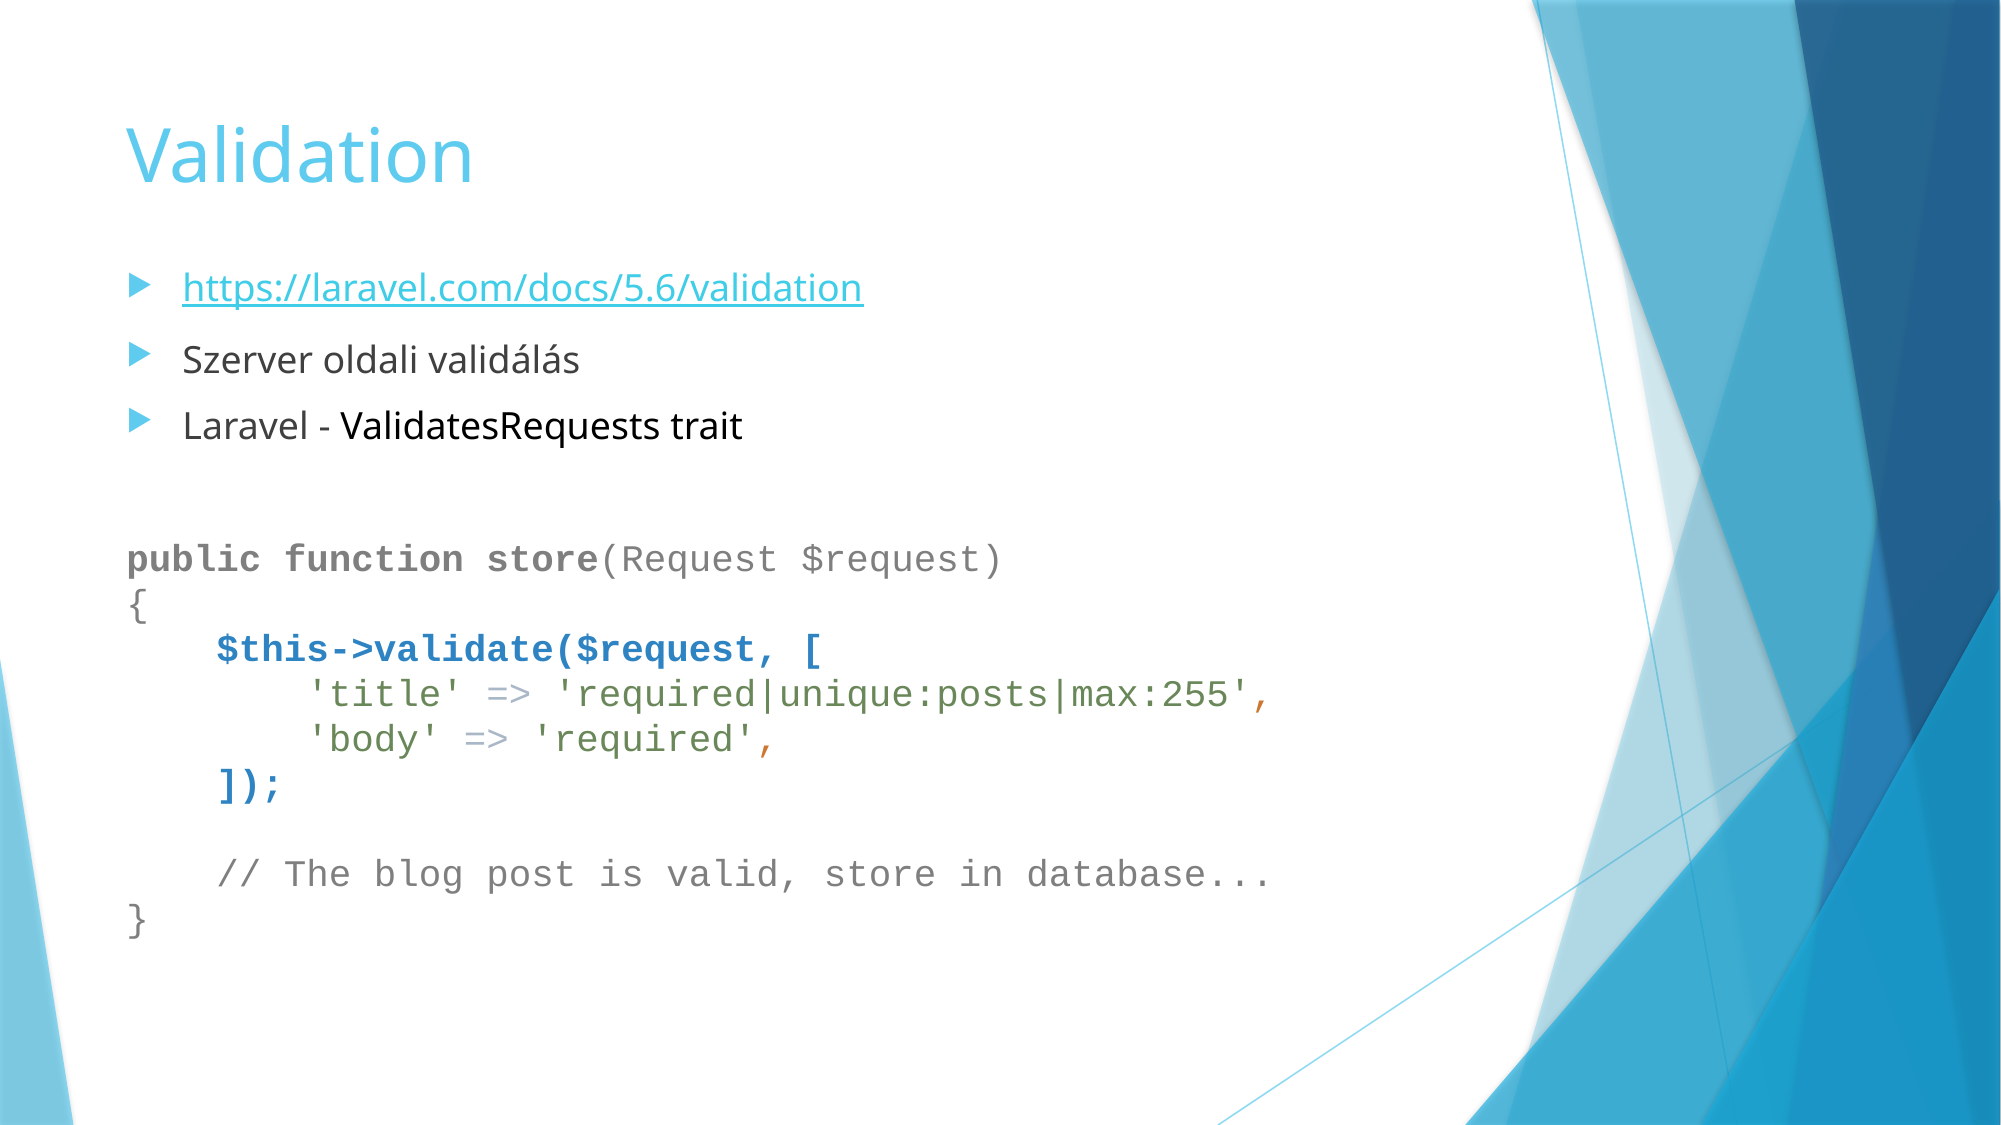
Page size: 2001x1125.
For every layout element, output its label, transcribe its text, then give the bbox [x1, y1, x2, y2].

list https://laravel.com/docs/5.6/validation Szerver oldali validálás Laravel - ValidatesRequests trait public function store(Request $request)​ {​ $this->validate($request, [​ 'title' => 'required|unique:posts|max:255',​ 'body' => 'required',​ ]);​ ​ // The blog post is valid, store in database...​ } [111, 256, 1522, 1057]
title Validation [111, 99, 1522, 256]
